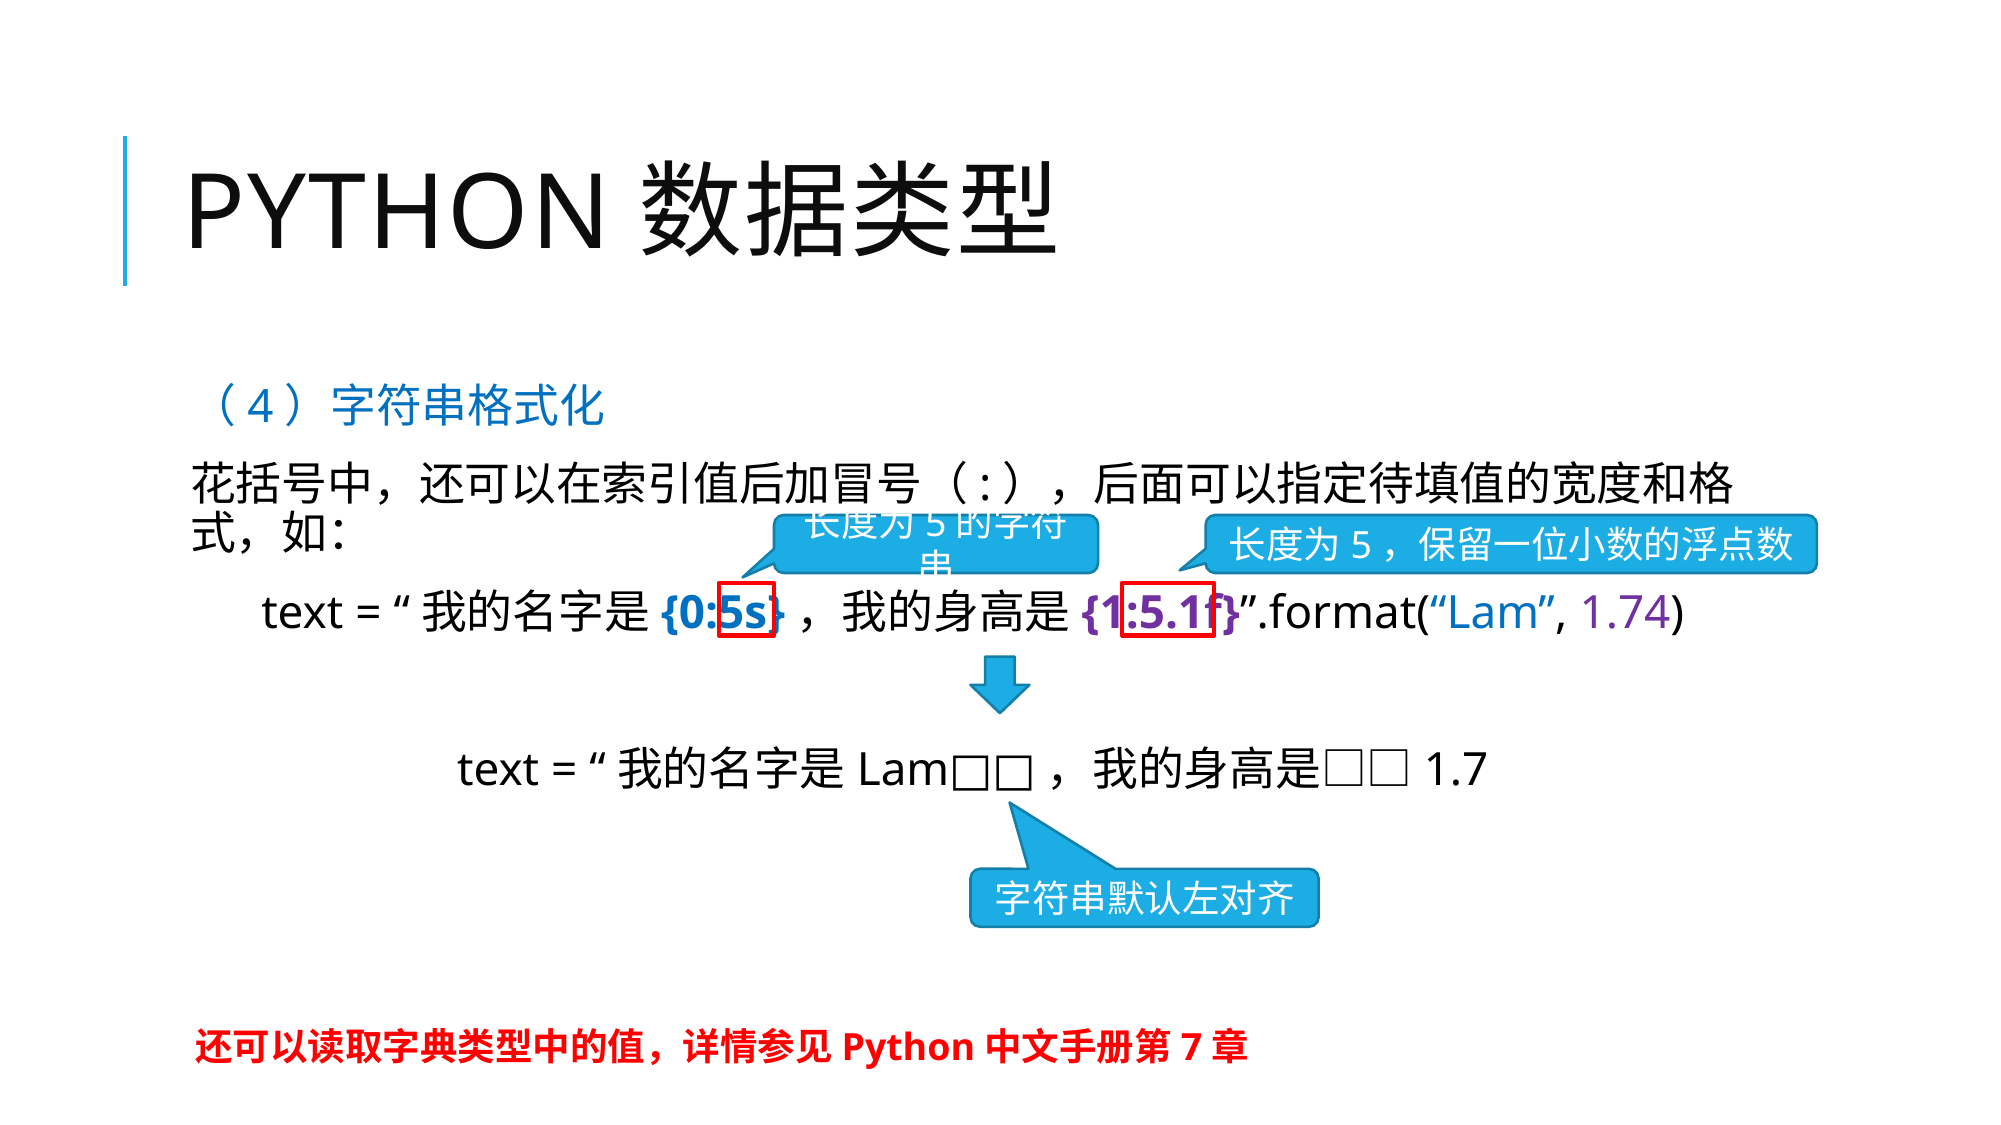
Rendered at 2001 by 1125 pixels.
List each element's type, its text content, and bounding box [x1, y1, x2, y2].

list （4）字符串格式化 花括号中，还可以在索引值后加冒号（:），后面可以指定待填值的宽度和格式，如： text = “我的名字是{0:5s}，我的身高是{1:5.1f}”.format(“Lam”, 1.74) text = “我的名字是Lam□□，我的身高是□□1.7 [168, 375, 1763, 1035]
text_box 长度为5，保留一位小数的浮点数 [1178, 513, 1819, 575]
title Python数据类型 [168, 96, 1763, 342]
text_box [1121, 582, 1215, 637]
text_box 长度为5的字符串 [741, 513, 1100, 579]
text_box [718, 582, 775, 637]
text_box [969, 655, 1031, 715]
text_box 还可以读取字典类型中的值，详情参见Python中文手册第7章 [180, 1015, 1264, 1076]
text_box 字符串默认左对齐 [969, 801, 1320, 929]
